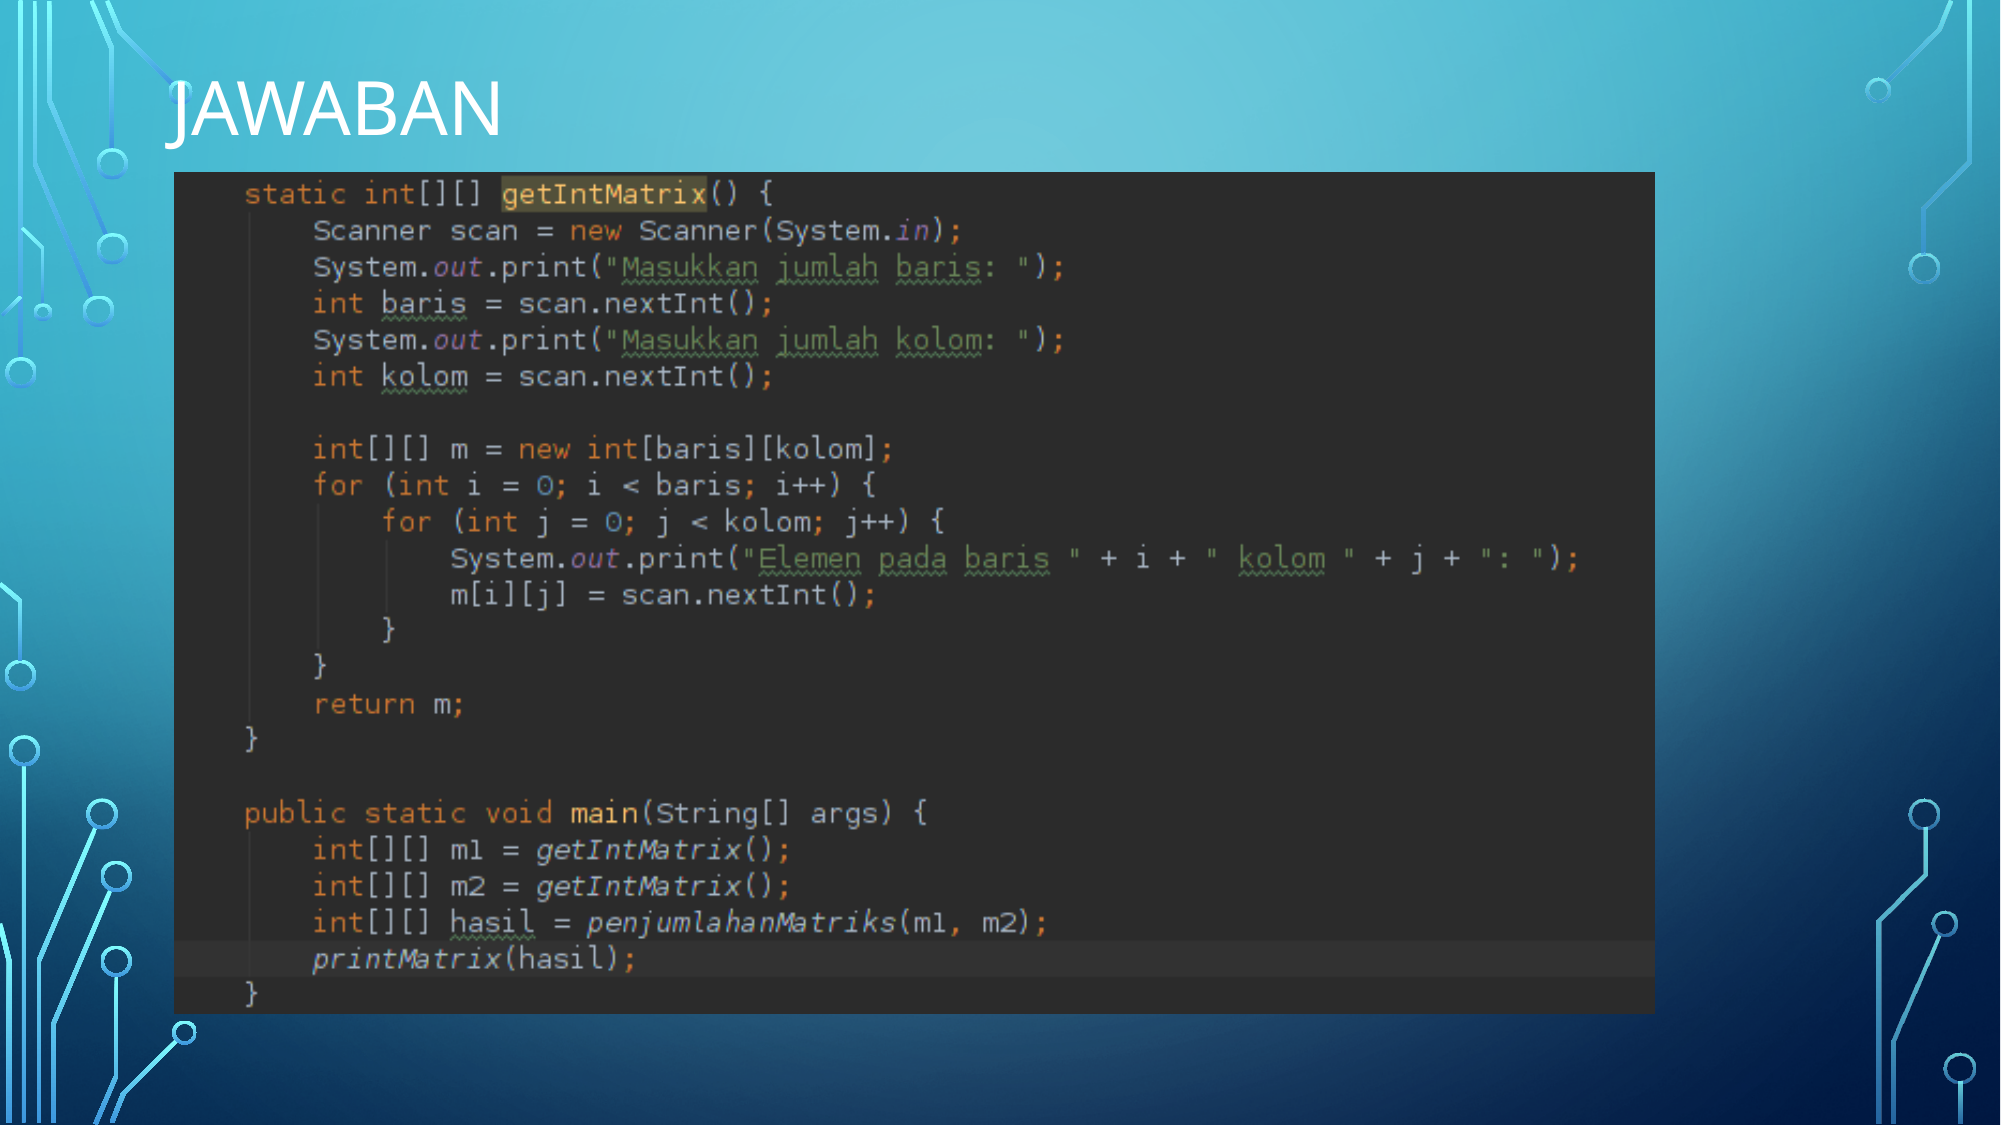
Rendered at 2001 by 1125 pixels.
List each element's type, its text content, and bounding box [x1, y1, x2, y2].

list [174, 172, 1655, 1015]
title jawaban [156, 0, 1782, 233]
